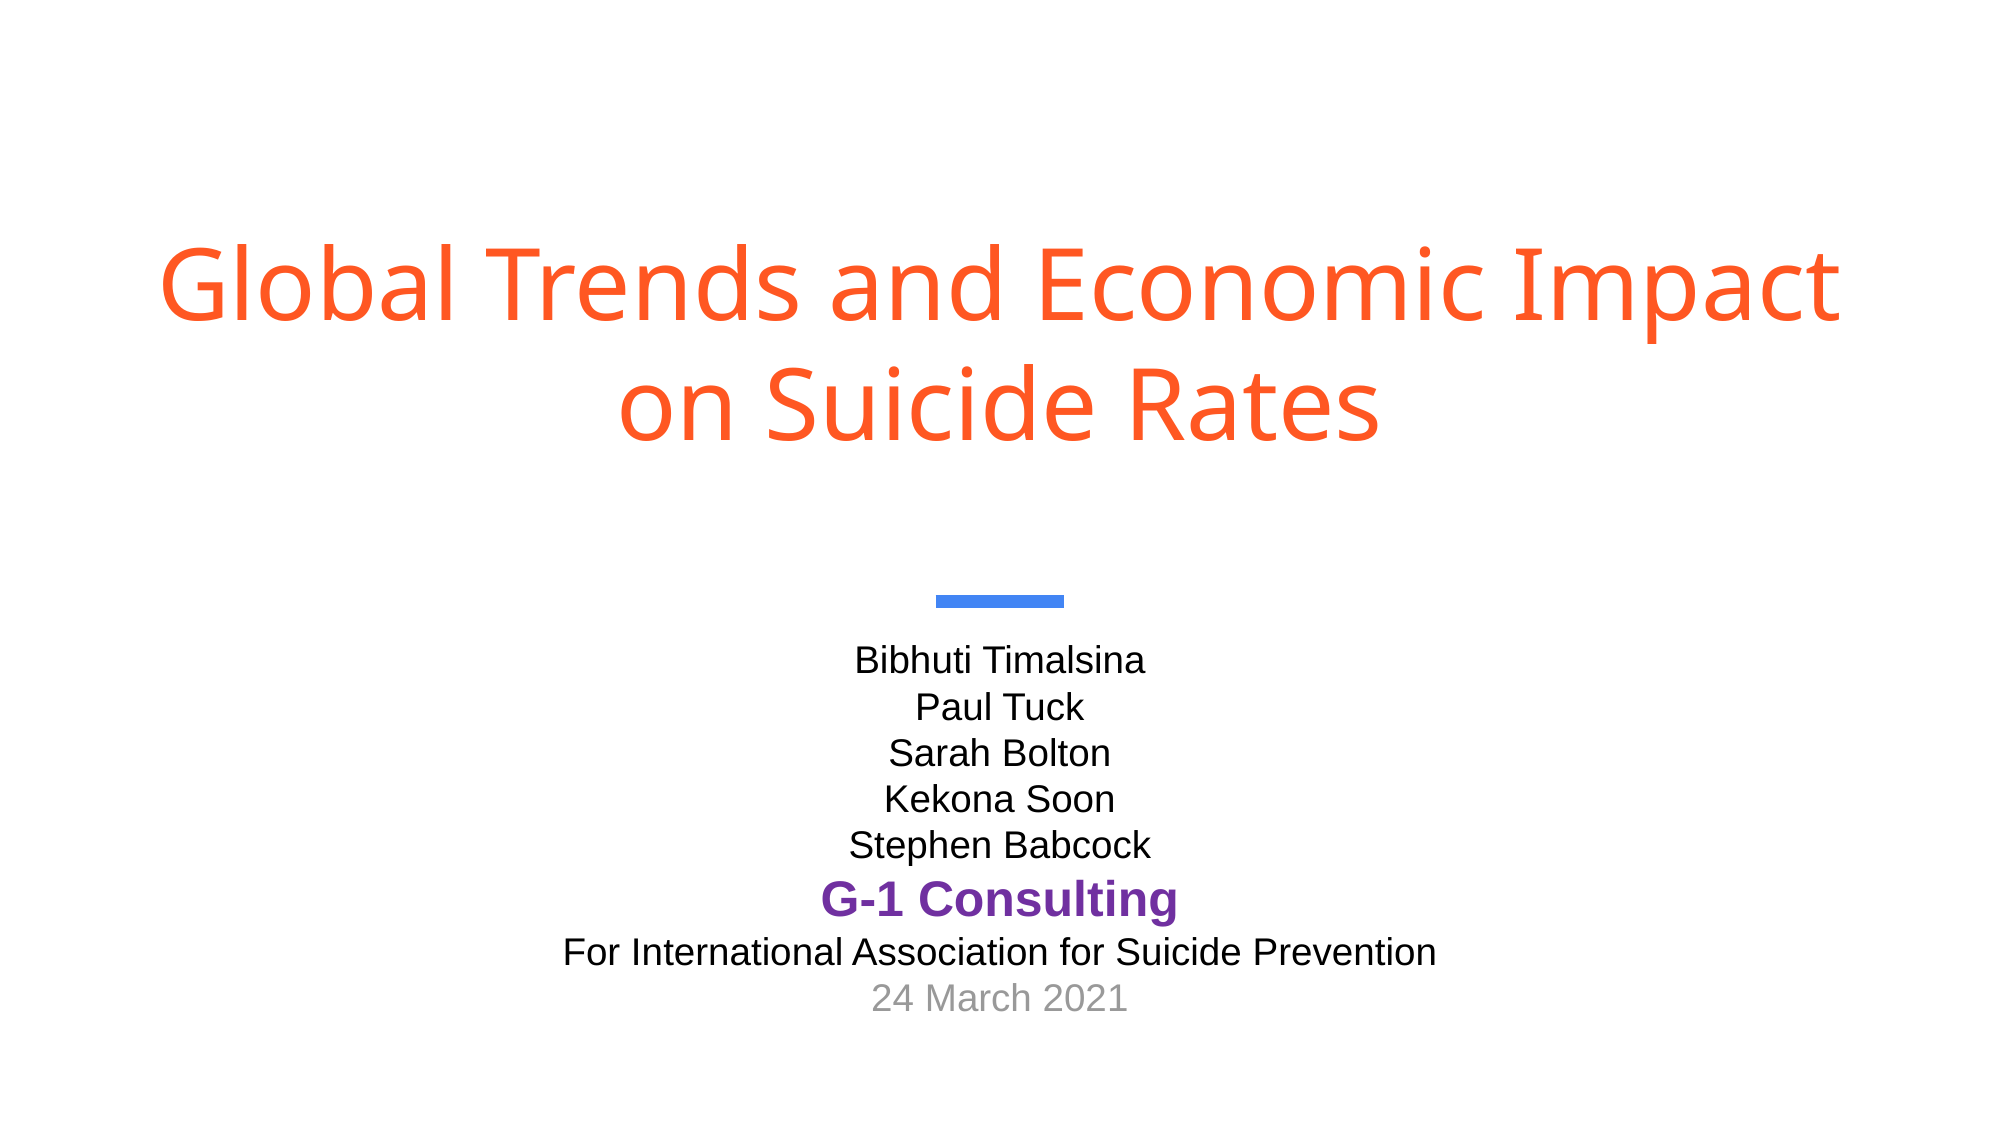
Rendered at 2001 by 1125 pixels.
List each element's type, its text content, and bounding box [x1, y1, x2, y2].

title Global Trends and Economic Impact on Suicide Rates [68, 162, 1932, 481]
text_box Bibhuti Timalsina Paul Tuck Sarah Bolton Kekona Soon Stephen Babcock G-1 Consulting For International Association for Suicide Prevention 24 March 2021 [245, 615, 1755, 1077]
